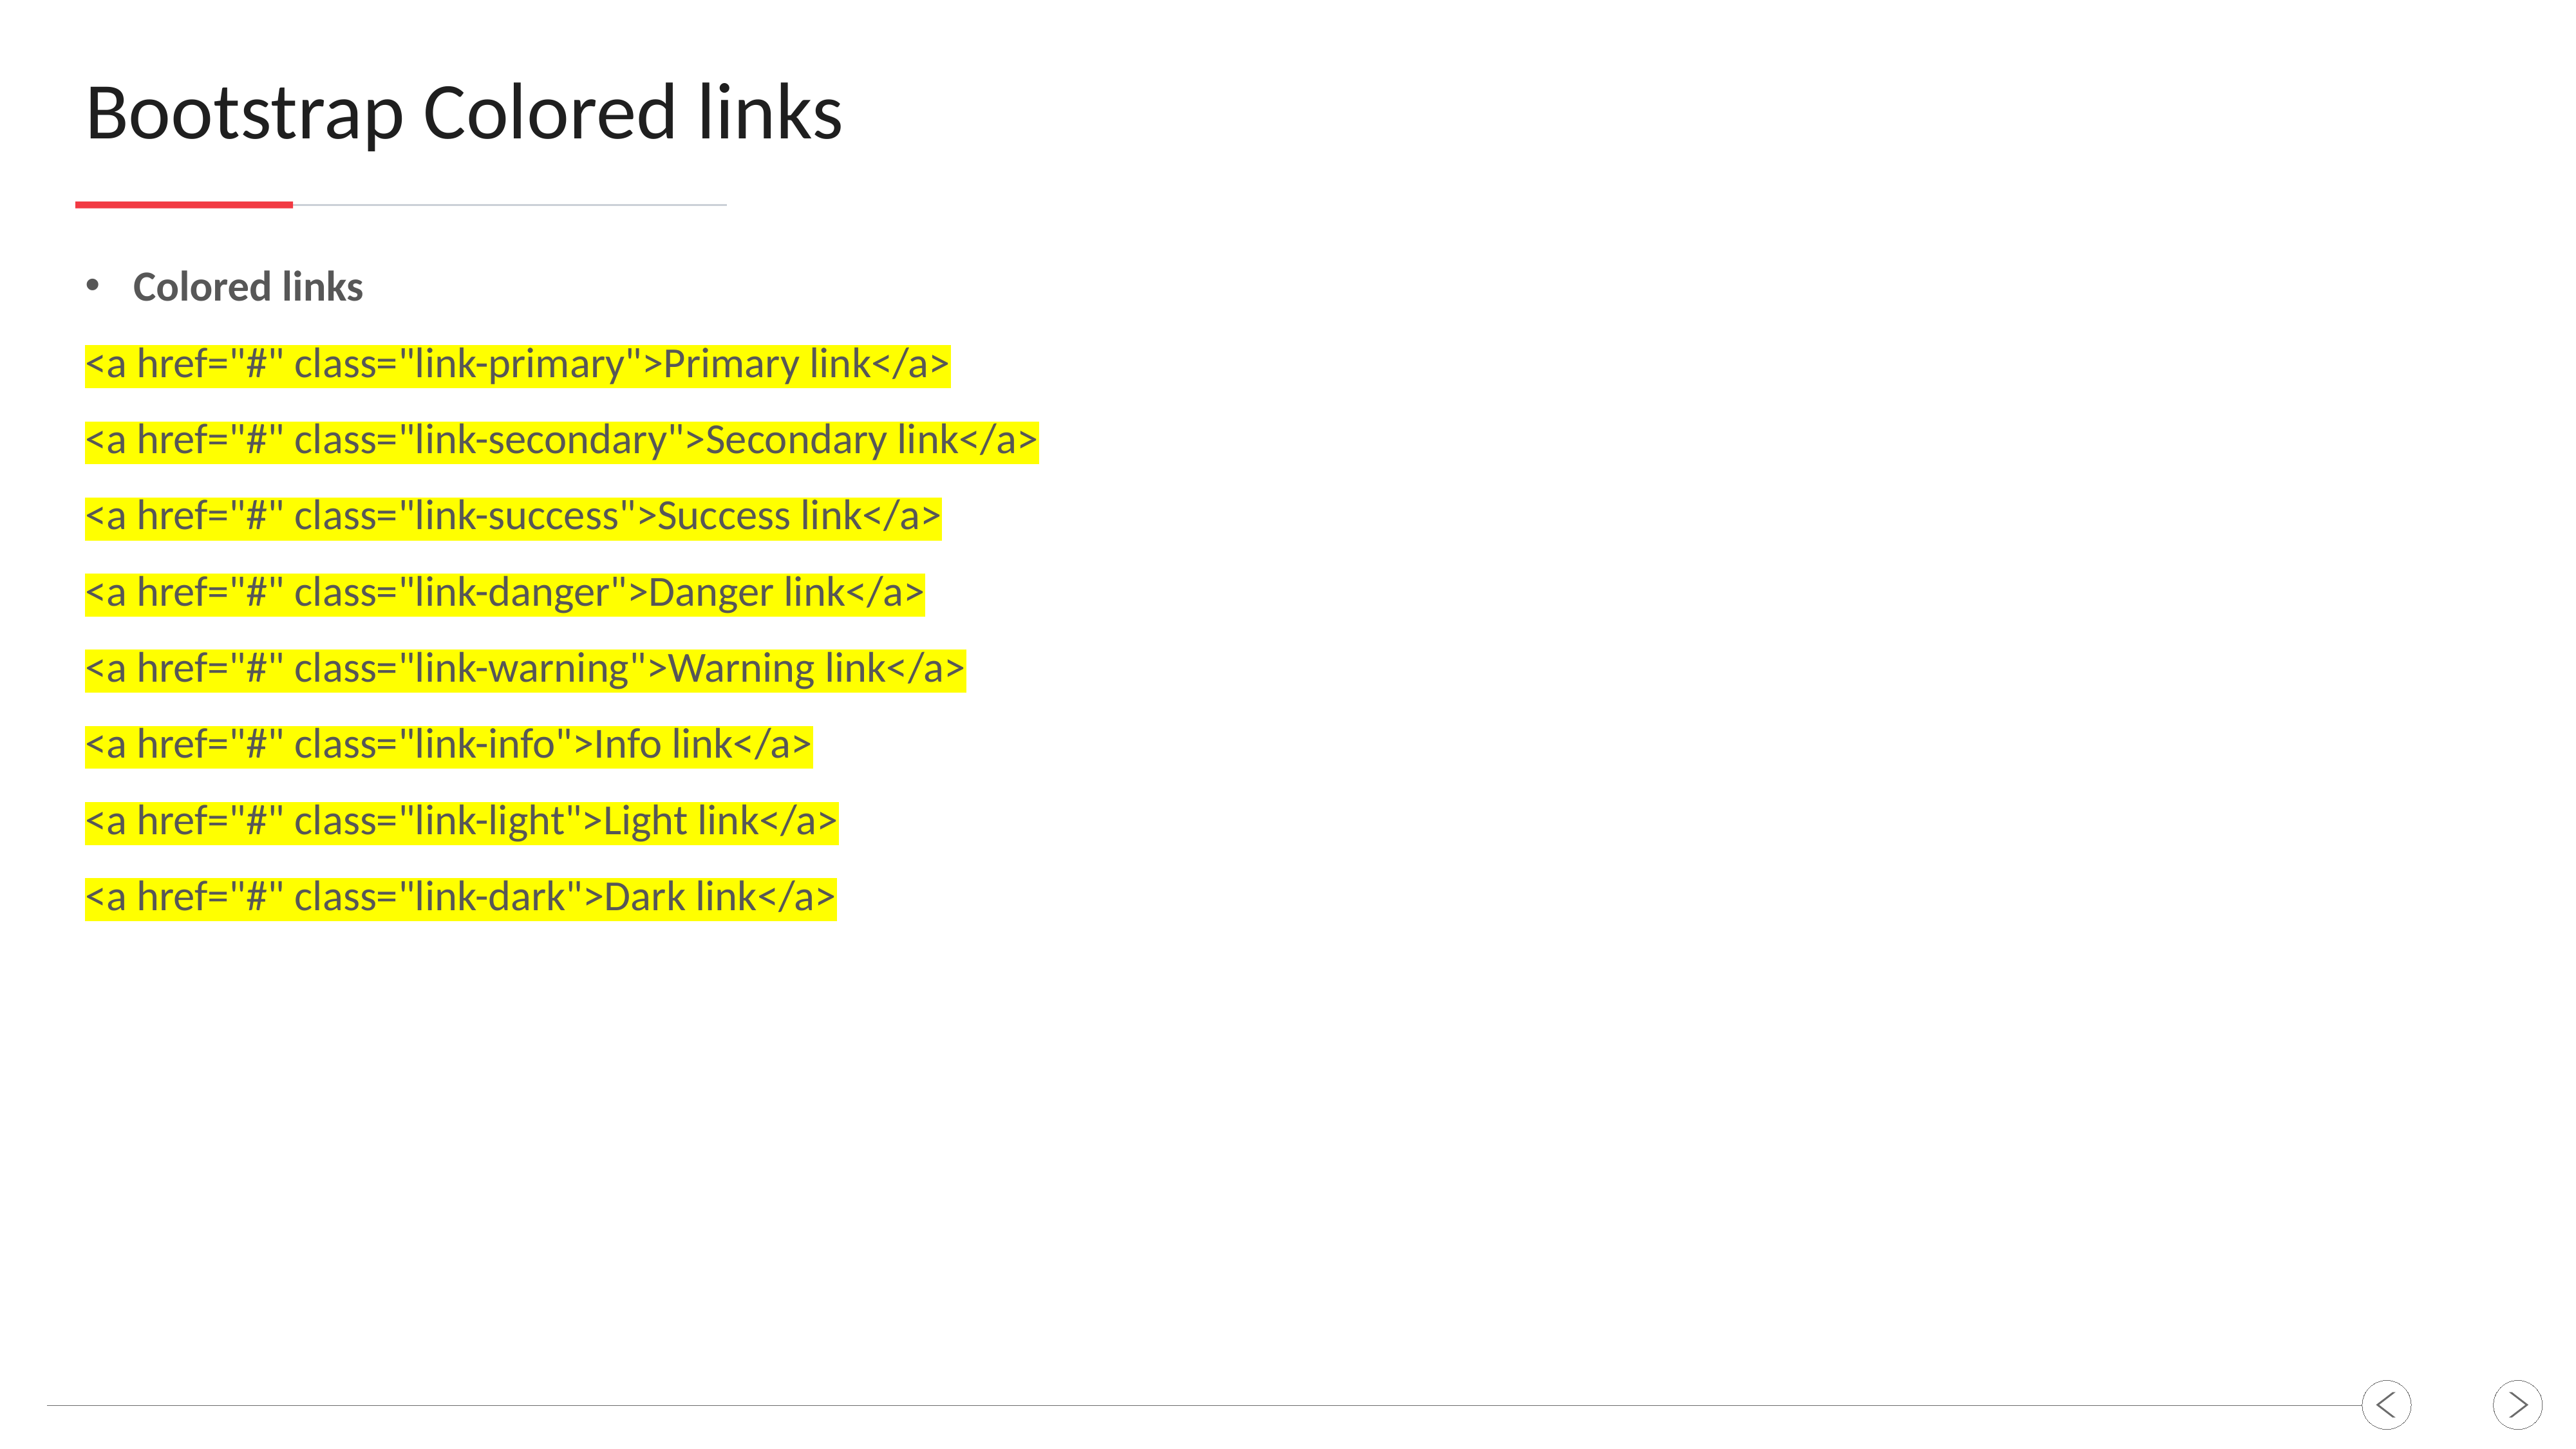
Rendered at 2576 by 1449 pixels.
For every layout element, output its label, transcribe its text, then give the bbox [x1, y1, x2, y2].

list Bootstrap Colored links [75, 56, 2496, 157]
list Colored links <a href="#" class="link-primary">Primary link</a> <a href="#" class="link-secondary">Secondary link</a> <a href="#" class="link-success">Success link</a> <a href="#" class="link-danger">Danger link</a> <a href="#" class="link-warning">Warning link</a> <a href="#" class="link-info">Info link</a> <a href="#" class="link-light">Light link</a> <a href="#" class="link-dark">Dark link</a> [75, 253, 2329, 1304]
